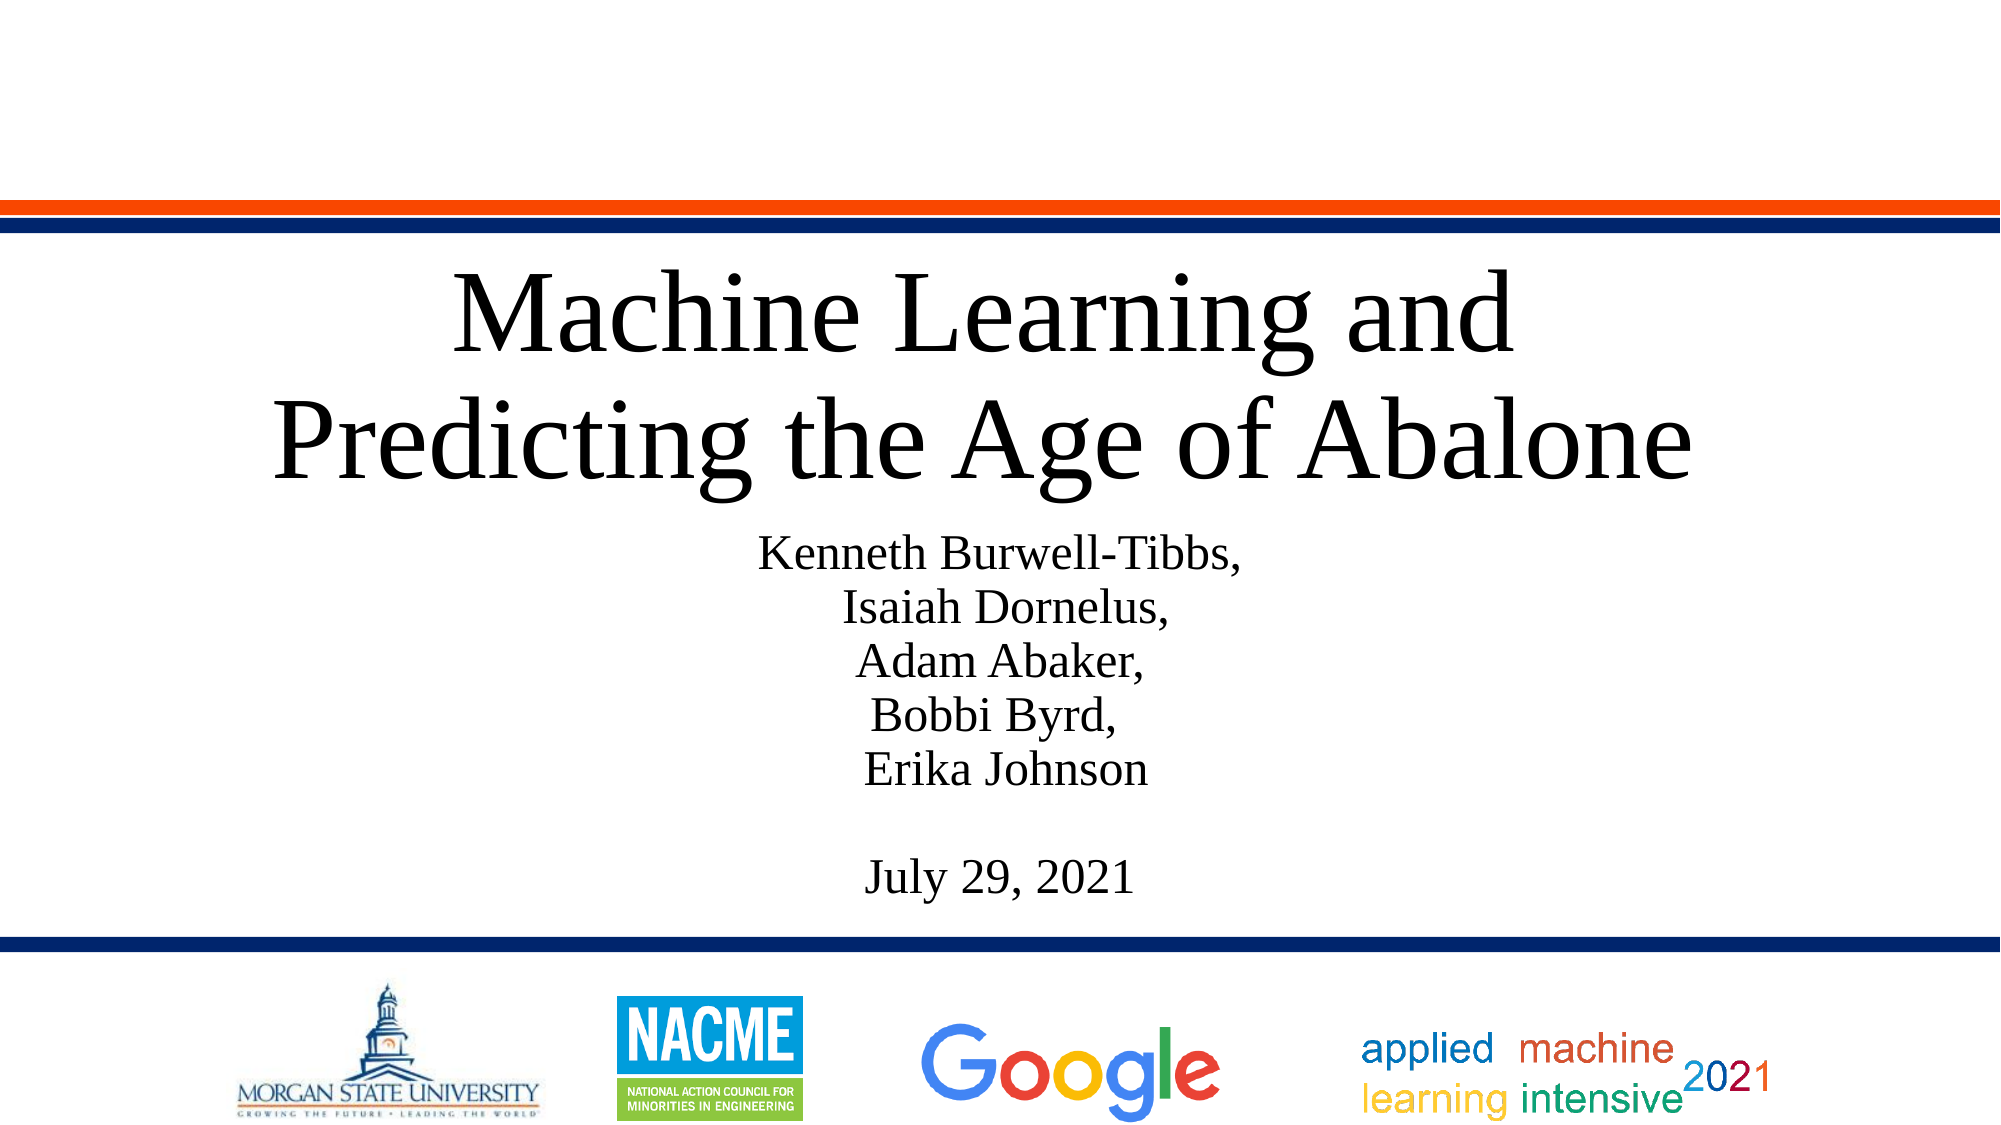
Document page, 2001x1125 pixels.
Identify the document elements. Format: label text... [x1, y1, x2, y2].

picture [617, 1075, 646, 1121]
title Machine Learning and Predicting the Age of Abalone [234, 239, 1734, 512]
picture [1362, 1032, 1767, 1121]
text_box Kenneth Burwell-Tibbs, Isaiah Dornelus, Adam Abaker, Bobbi Byrd, Erika Johnson July 29, 2021 [646, 511, 1354, 1125]
picture [630, 1008, 646, 1060]
picture [226, 968, 551, 1120]
